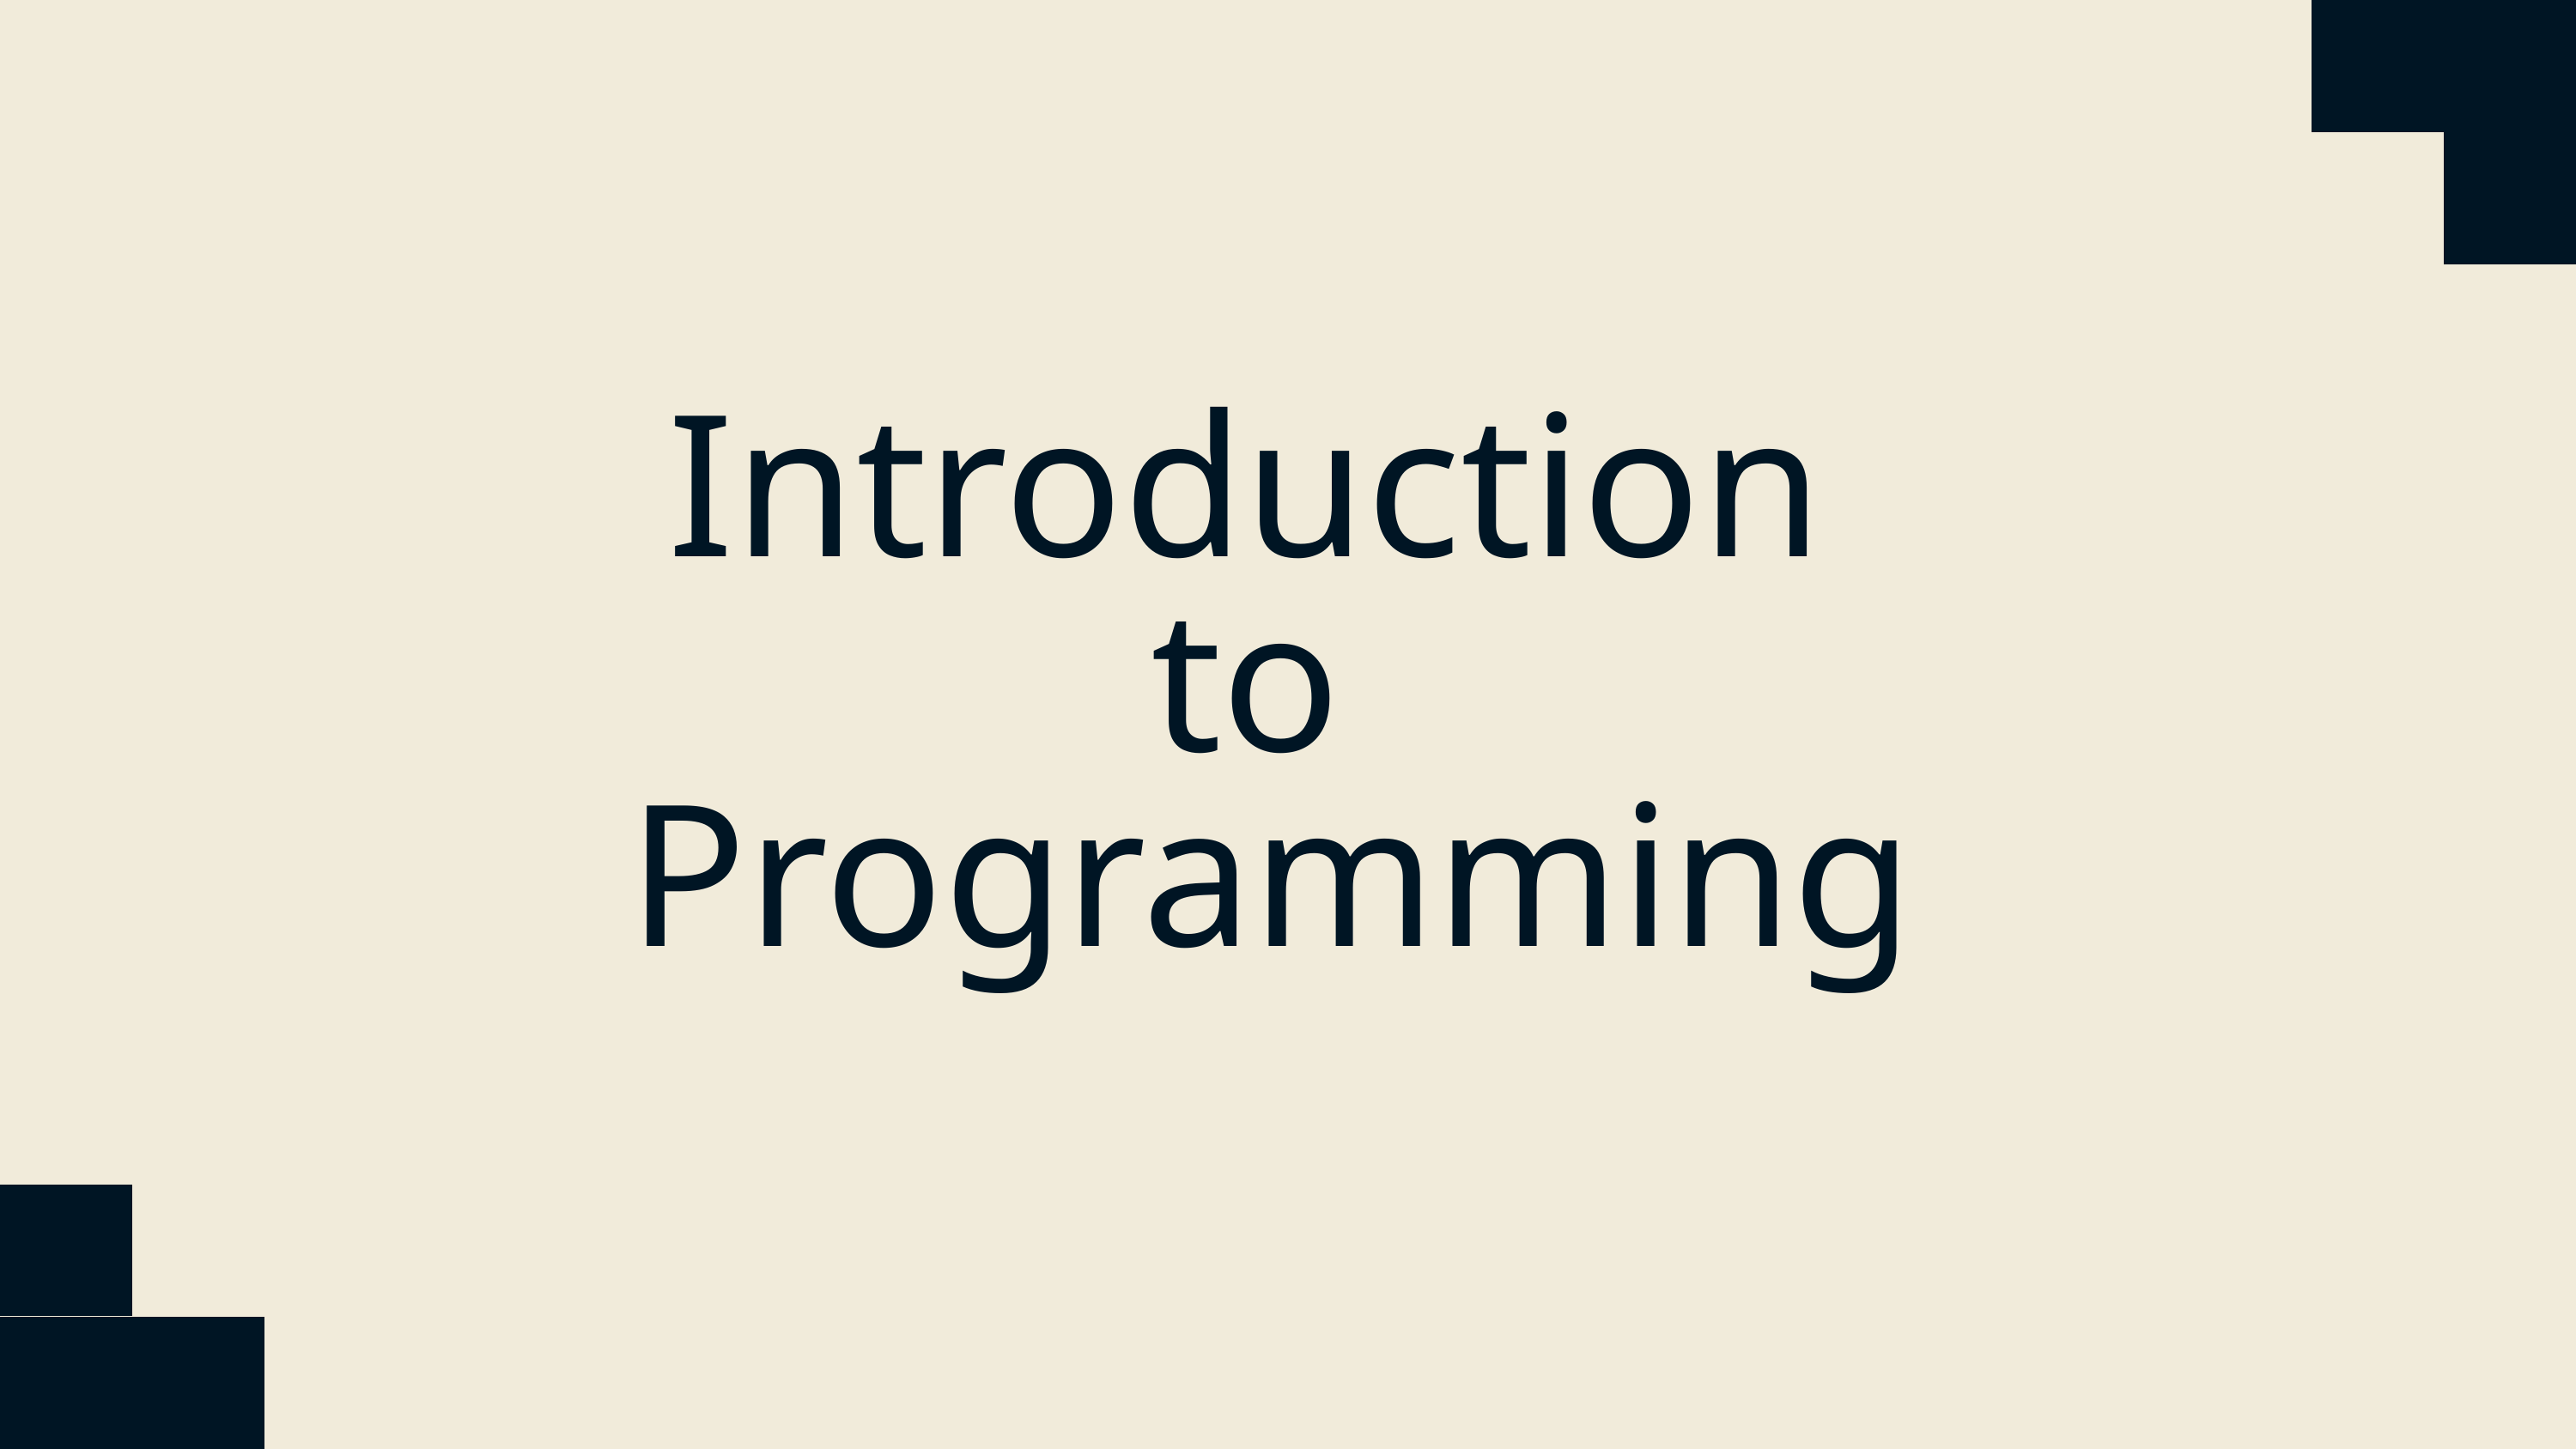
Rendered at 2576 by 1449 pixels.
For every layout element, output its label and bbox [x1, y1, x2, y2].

text_box [583, 379, 1959, 1119]
text_box [2311, 0, 2576, 265]
text_box [0, 1184, 265, 1449]
